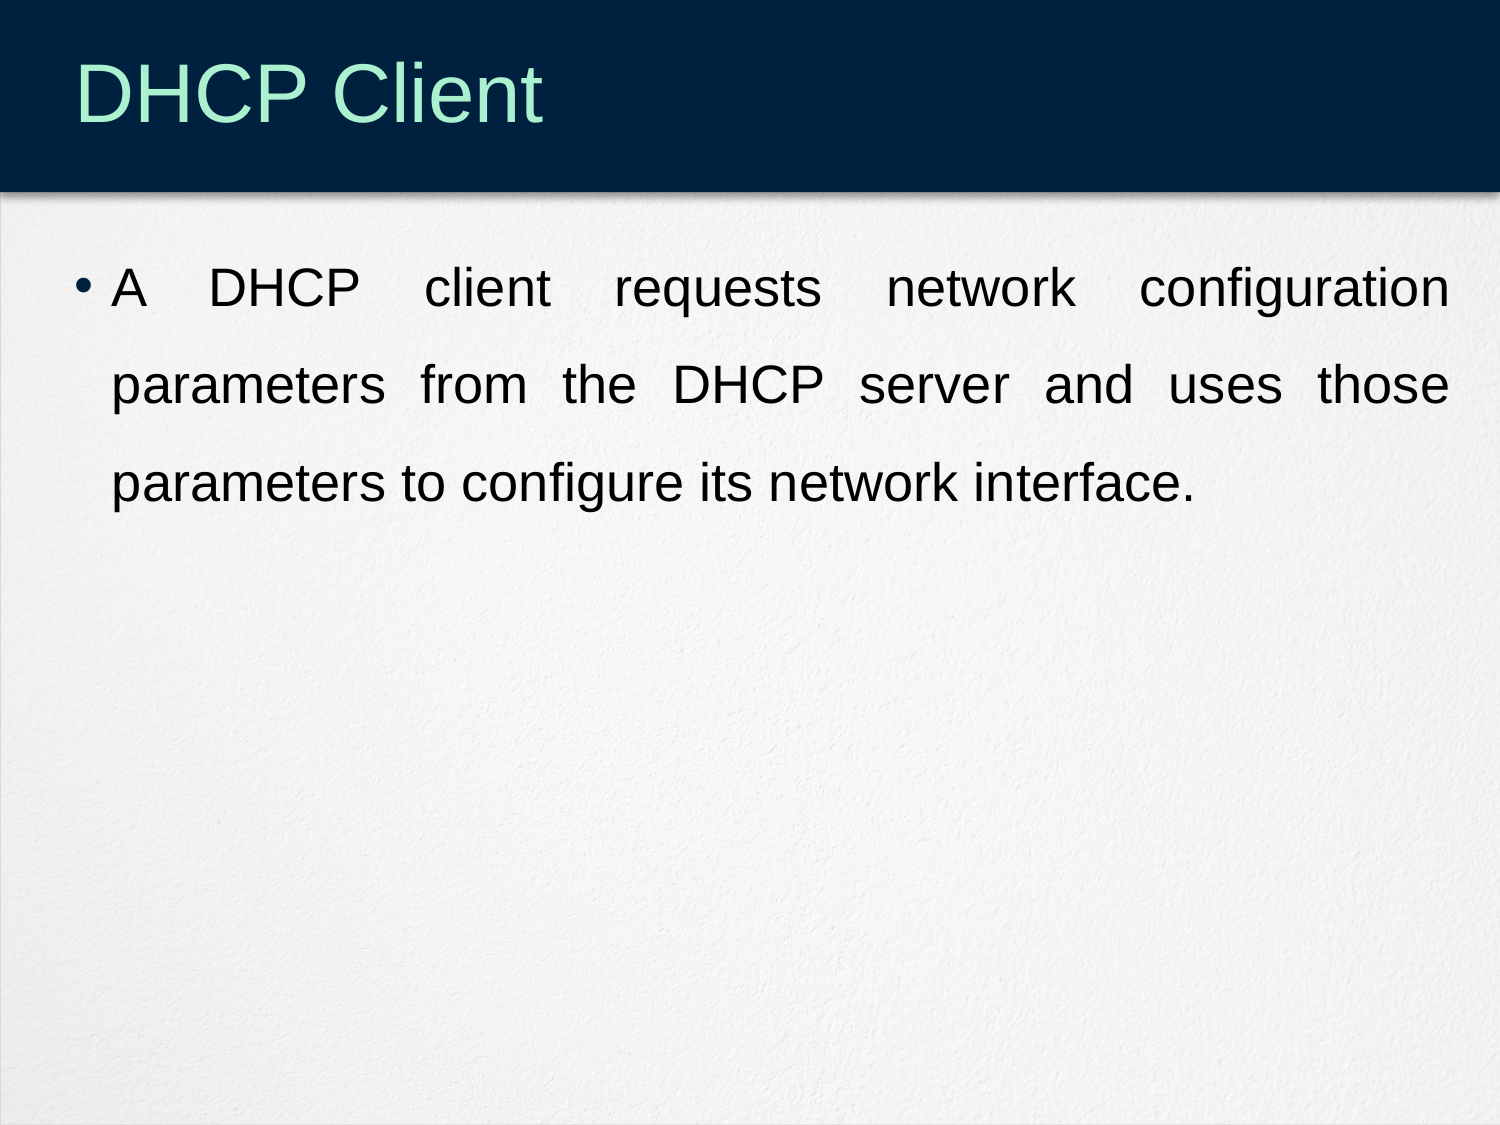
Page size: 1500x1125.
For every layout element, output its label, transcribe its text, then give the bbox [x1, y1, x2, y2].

list A DHCP client requests network configuration parameters from the DHCP server and uses those parameters to configure its network interface. [59, 212, 1468, 1099]
title DHCP Client [59, 0, 1500, 193]
